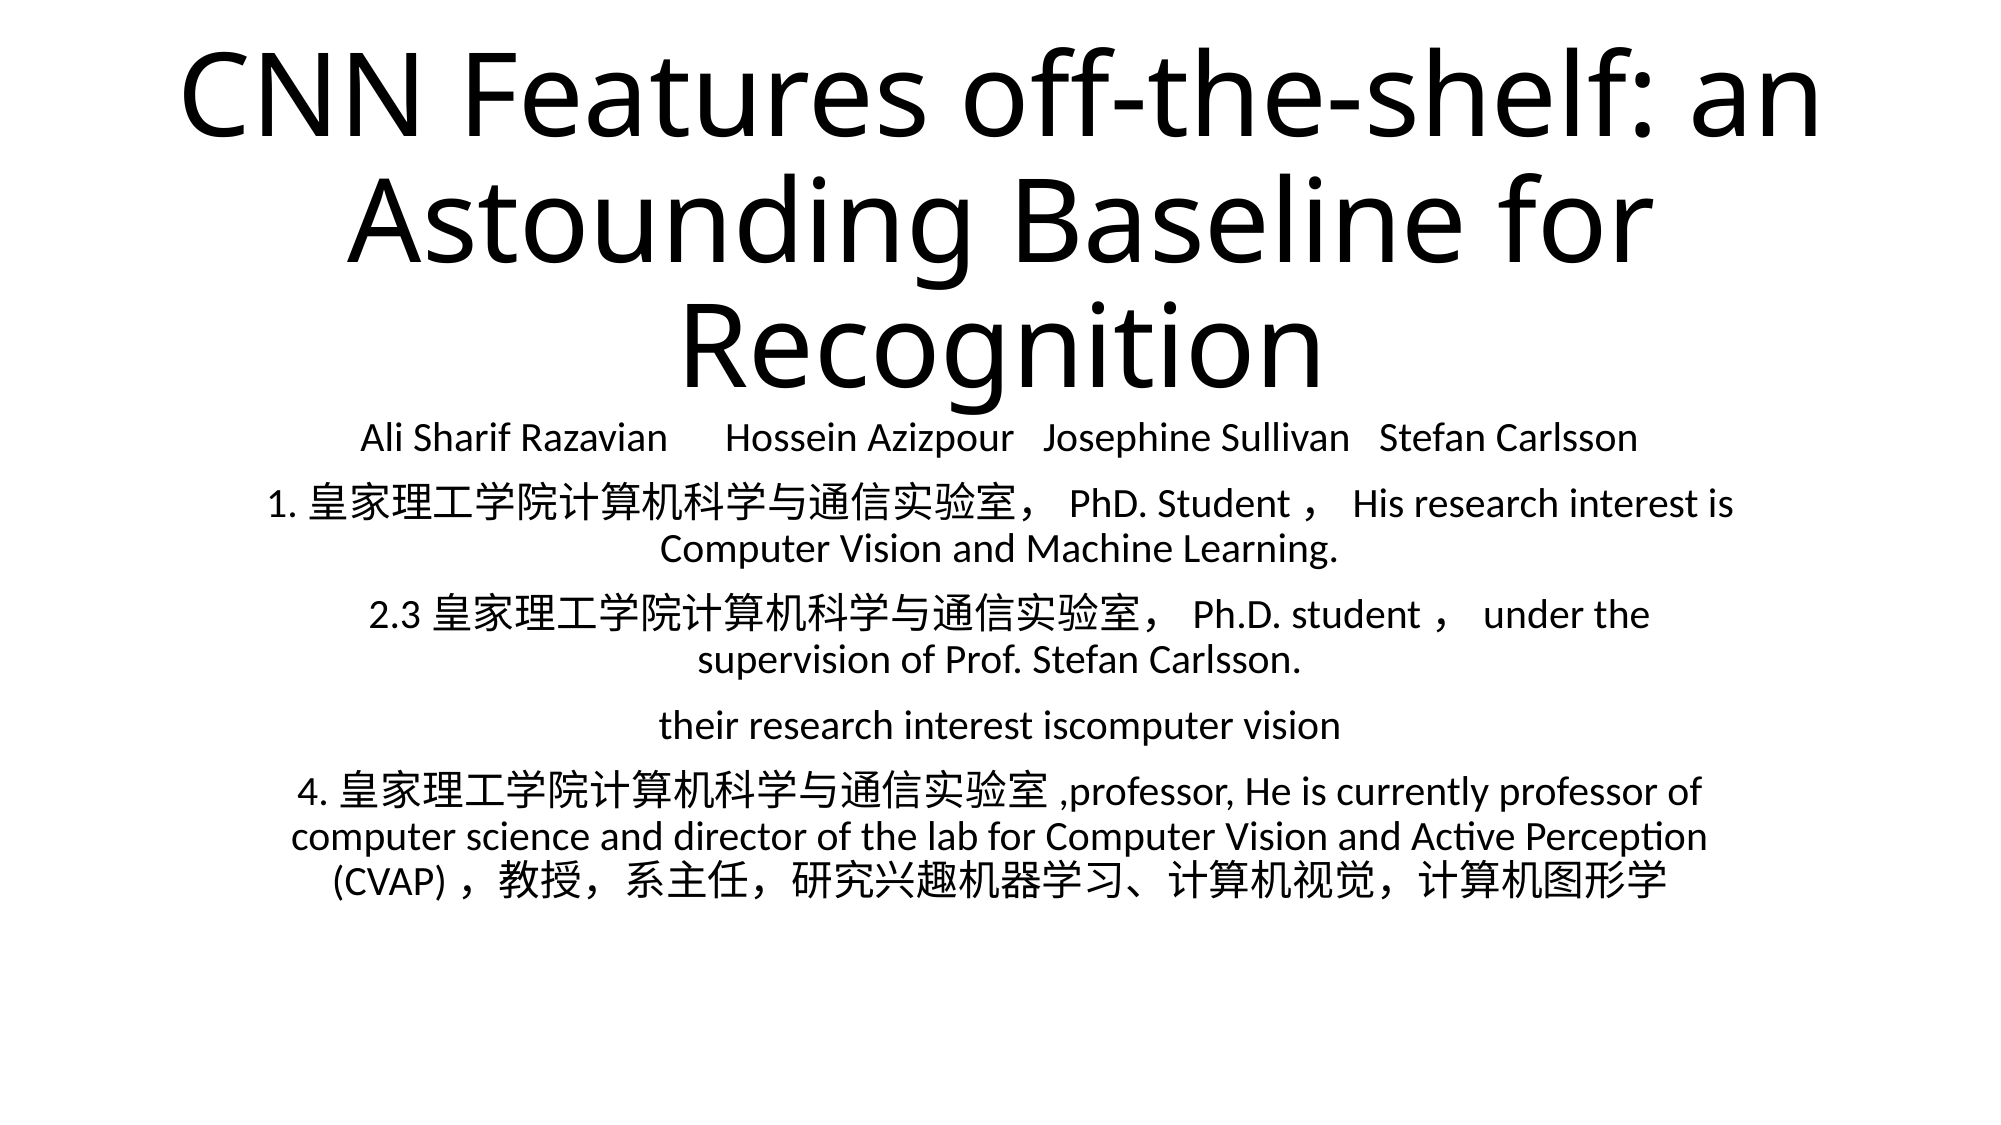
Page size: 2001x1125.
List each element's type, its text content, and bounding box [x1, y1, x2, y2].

subtitle Ali Sharif Razavian Hossein Azizpour Josephine Sullivan Stefan Carlsson 1.皇家理工学院计算机科学与通信实验室，PhD. Student，His research interest is Computer Vision and Machine Learning. 2.3皇家理工学院计算机科学与通信实验室，Ph.D. student，under the supervision of Prof. Stefan Carlsson. their research interest iscomputer vision 4.皇家理工学院计算机科学与通信实验室,professor, He is currently professor of computer science and director of the lab for Computer Vision and Active Perception (CVAP)，教授，系主任，研究兴趣机器学习、计算机视觉，计算机图形学 [249, 408, 1750, 927]
title CNN Features off-the-shelf: an Astounding Baseline for Recognition [135, 28, 1869, 421]
